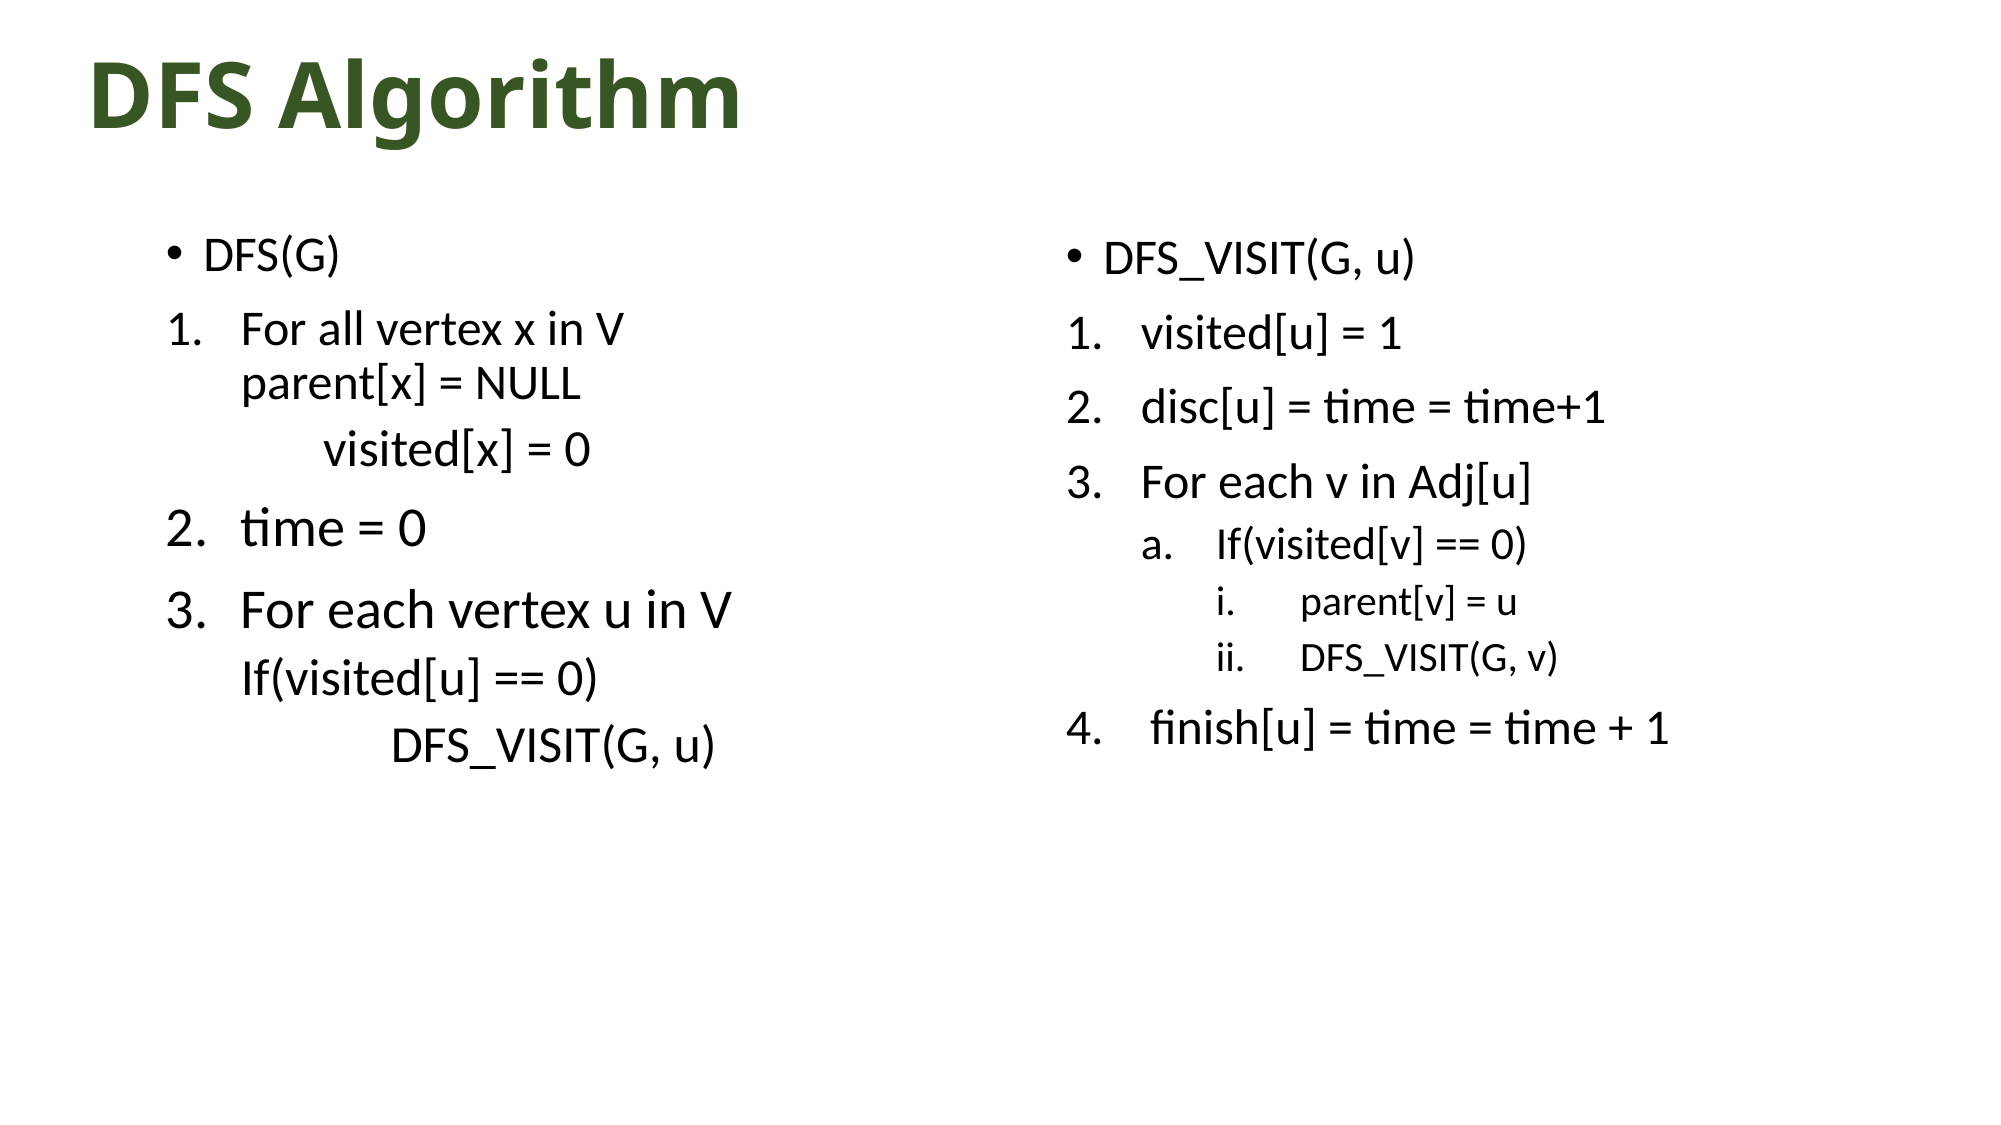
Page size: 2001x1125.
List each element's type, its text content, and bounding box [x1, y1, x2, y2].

text_box DFS_VISIT(G, u) visited[u] = 1 disc[u] = time = time+1 For each v in Adj[u] If(visited[v] == 0) parent[v] = u DFS_VISIT(G, v) finish[u] = time = time + 1 [1050, 223, 1784, 1017]
title DFS Algorithm [71, 39, 1797, 159]
list DFS(G) For all vertex x in V parent[x] = NULL visited[x] = 0 time = 0 For each vertex u in V If(visited[u] == 0) DFS_VISIT(G, u) [150, 220, 884, 1014]
